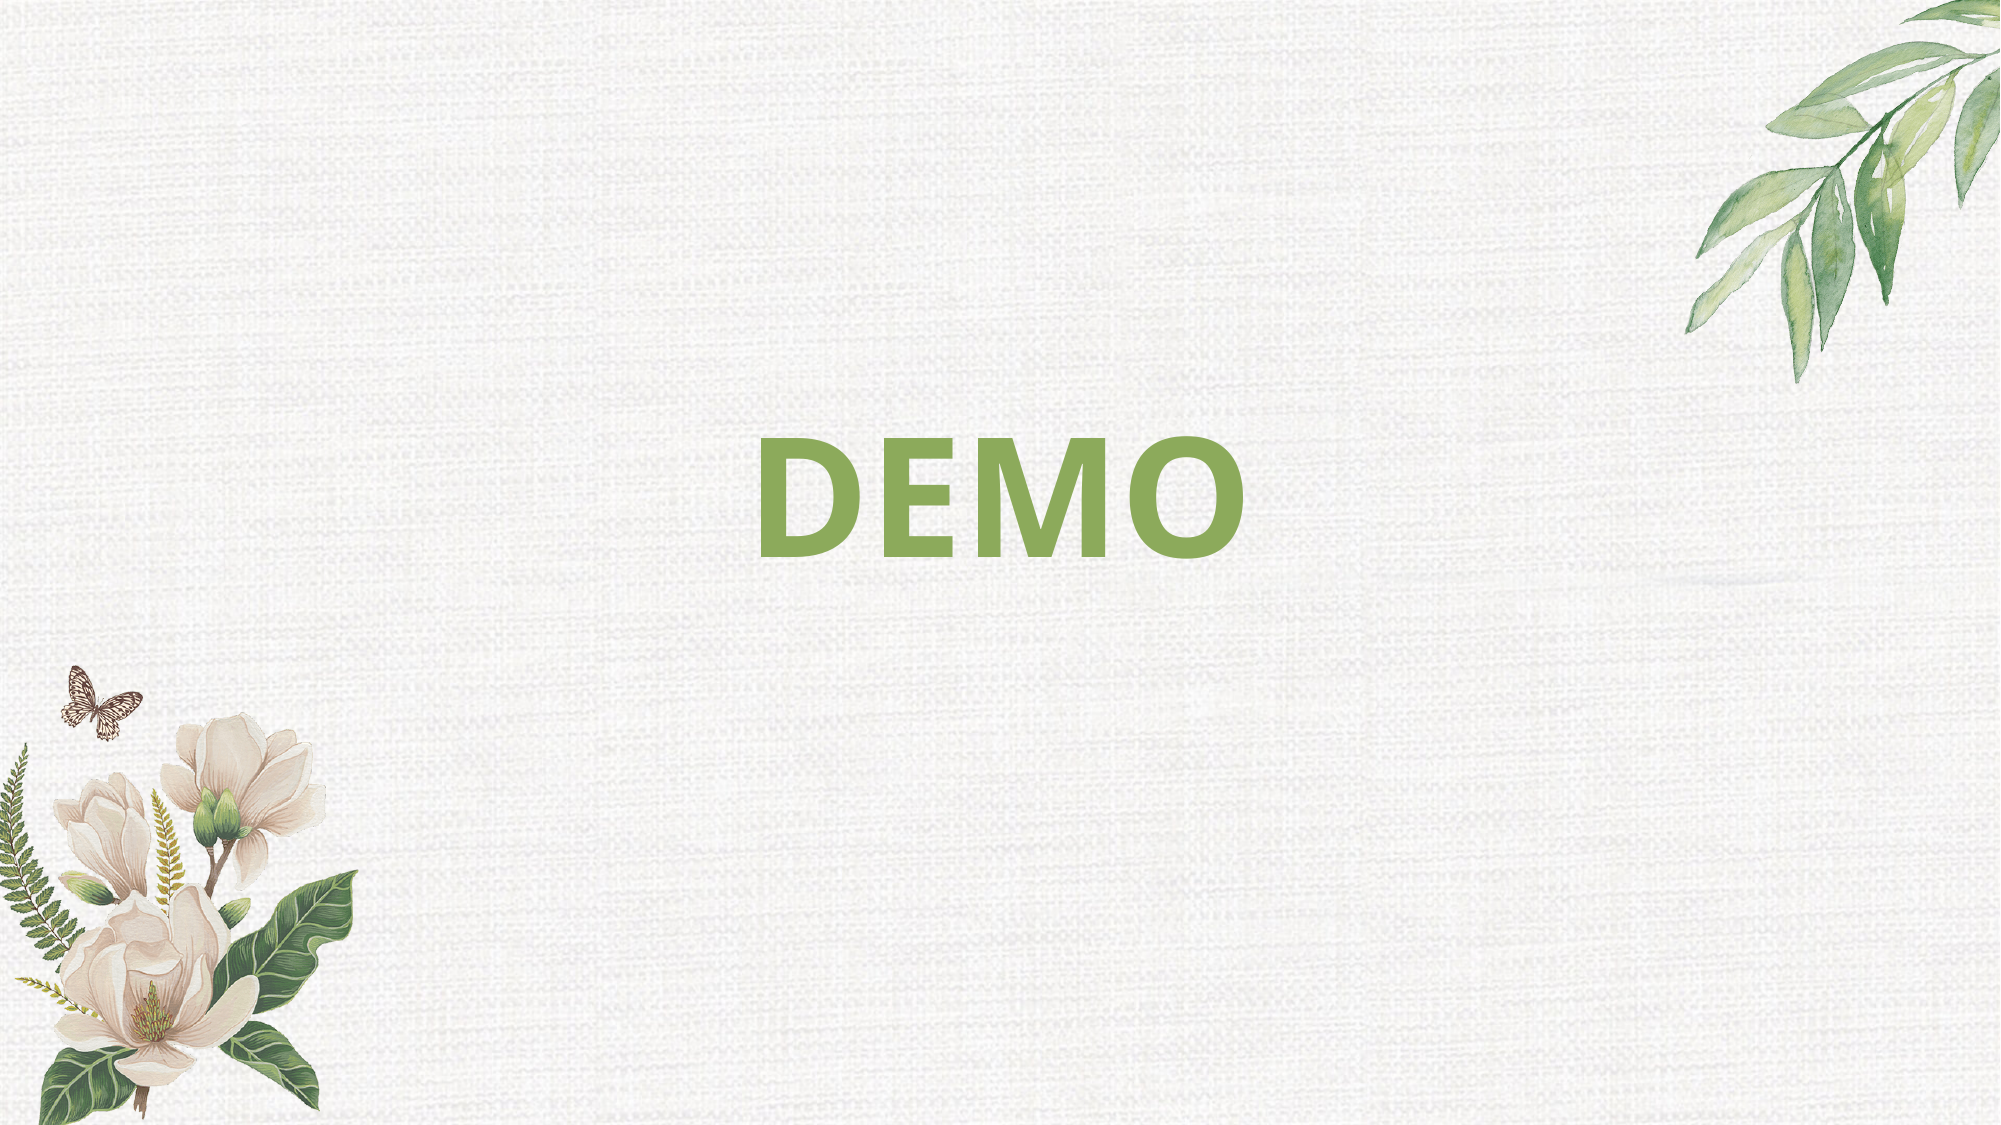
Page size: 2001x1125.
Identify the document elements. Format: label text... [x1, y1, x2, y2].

picture [0, 0, 2001, 1125]
text_box DEMO [419, 383, 1581, 599]
